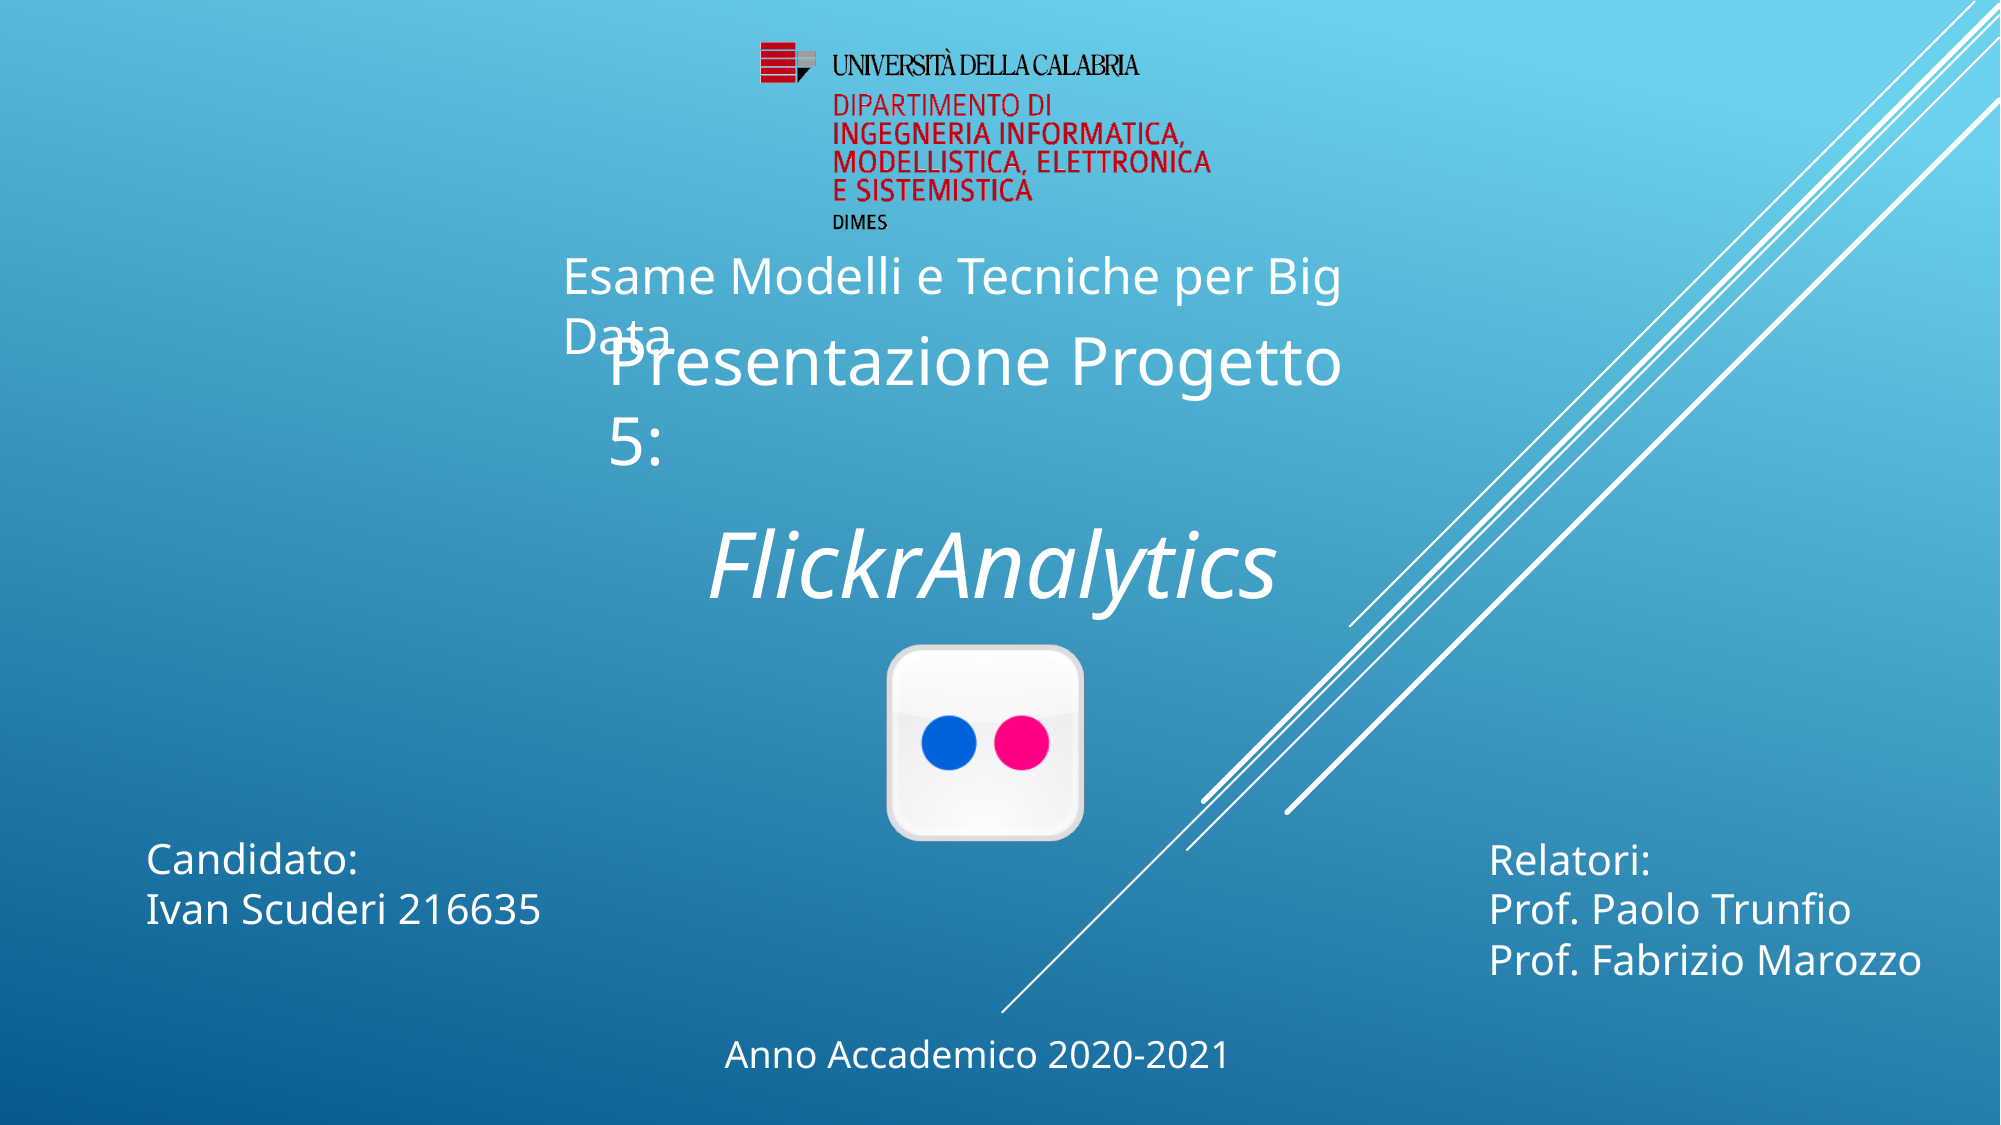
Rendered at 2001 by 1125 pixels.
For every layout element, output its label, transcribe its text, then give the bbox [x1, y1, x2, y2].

text_box FlickrAnalytics [691, 499, 1308, 624]
picture [760, 23, 1211, 248]
picture [866, 623, 1105, 863]
text_box Candidato: Ivan Scuderi 216635 [130, 825, 593, 941]
text_box Anno Accademico 2020-2021 [709, 1023, 1291, 1084]
text_box Relatori: Prof. Paolo Trunfio Prof. Fabrizio Marozzo [1473, 825, 1955, 991]
text_box Presentazione Progetto 5: [593, 372, 1377, 486]
text_box Esame Modelli e Tecniche per Big Data [547, 236, 1474, 372]
